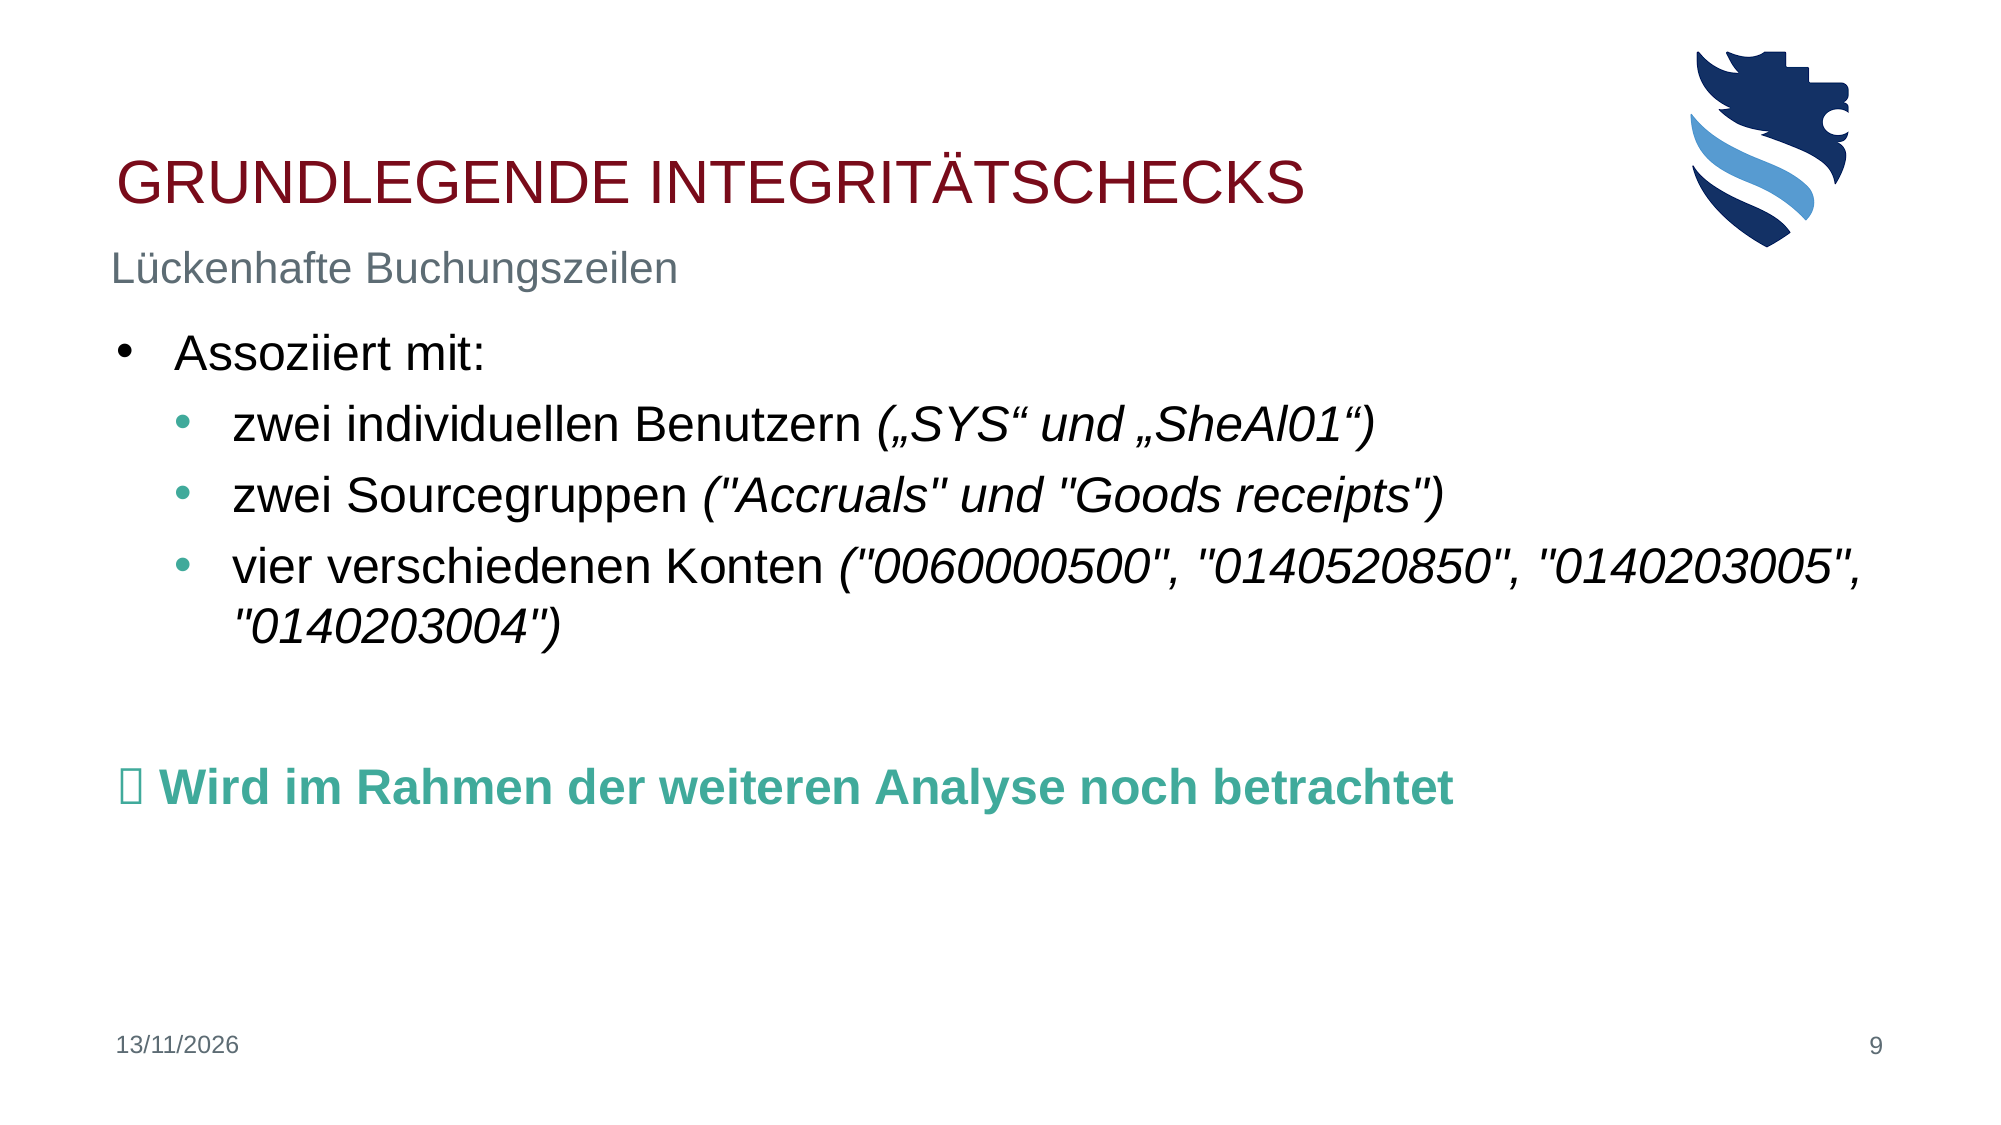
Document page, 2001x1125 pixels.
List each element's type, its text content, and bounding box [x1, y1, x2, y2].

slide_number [115, 1028, 533, 1067]
title Grundlegende Integritätschecks [115, 58, 1489, 216]
picture [1657, 37, 1881, 261]
subtitle Lückenhafte Buchungszeilen [110, 239, 1878, 288]
list Assoziiert mit: zwei individuellen Benutzern („SYS“ und „SheAl01“) zwei Sourcegruppen ("Accruals" und "Goods receipts") vier verschiedenen Konten ("0060000500", "0140520850", "0140203005", "0140203004")  Wird im Rahmen der weiteren Analyse noch betrachtet [115, 320, 1885, 988]
slide_number 9 [1484, 1029, 1884, 1067]
